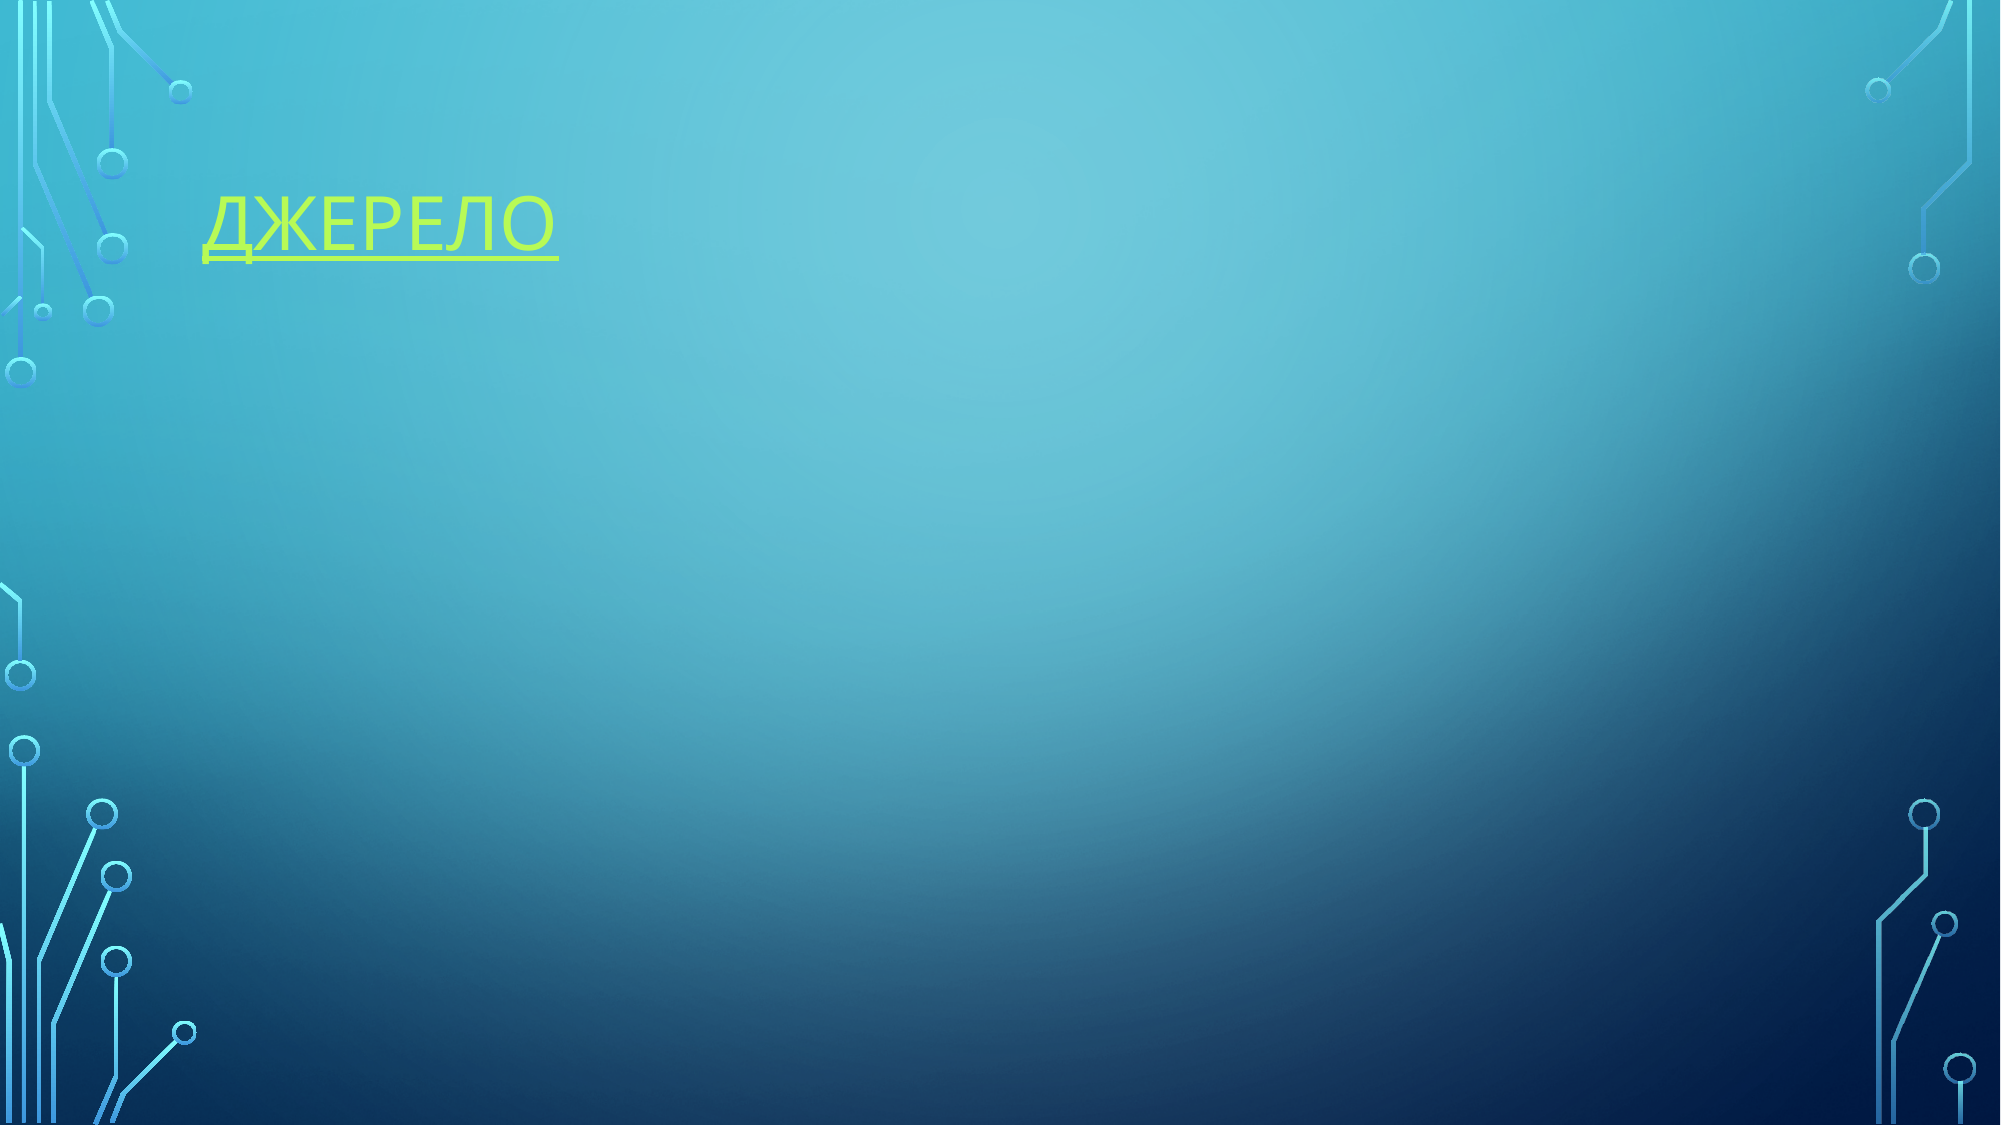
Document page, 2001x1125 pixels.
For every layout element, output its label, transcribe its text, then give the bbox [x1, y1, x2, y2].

title джерело [187, 101, 1813, 344]
